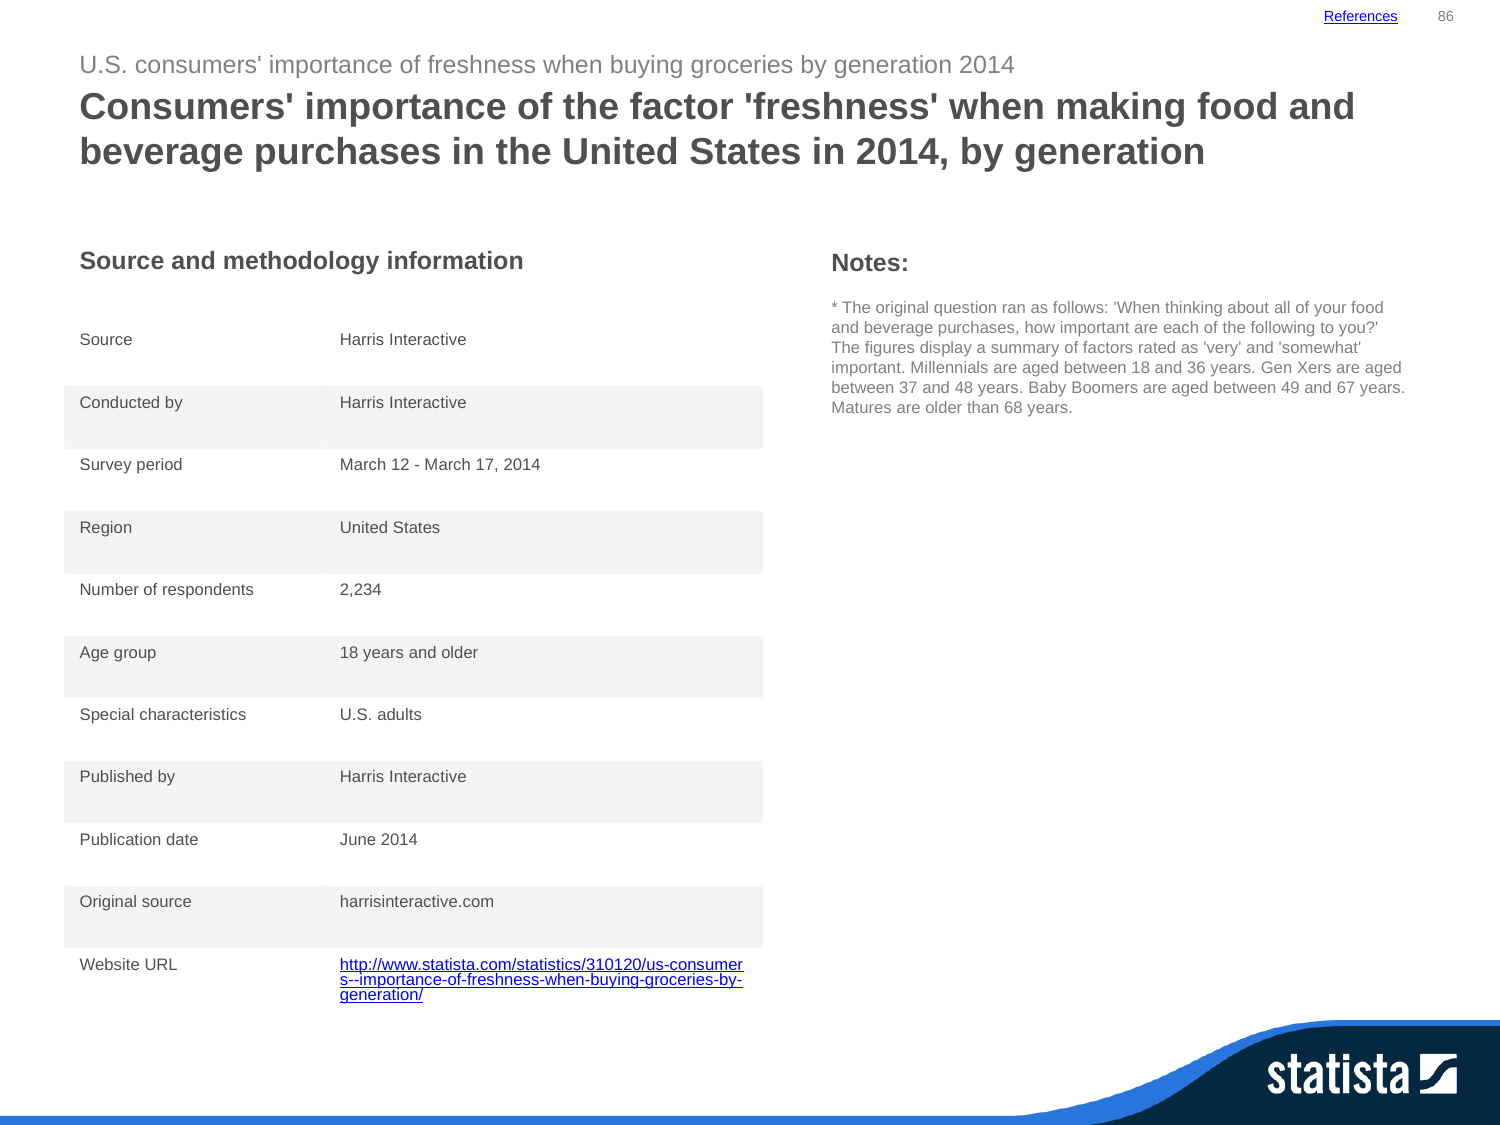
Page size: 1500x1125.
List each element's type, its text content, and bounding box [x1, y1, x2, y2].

table_cell harrisinteractive.com [326, 886, 762, 947]
table_cell Harris Interactive [326, 386, 762, 447]
table_cell Special characteristics [65, 698, 324, 760]
text_box Consumers' importance of the factor 'freshness' when making food and beverage purchases in the United States in 2014, by generation [63, 85, 1415, 219]
table_cell March 12 - March 17, 2014 [326, 449, 762, 510]
table_cell http://www.statista.com/statistics/310120/us-consumers--importance-of-freshness-when-buying-groceries-by-generation/ [326, 948, 762, 1009]
text_box U.S. consumers' importance of freshness when buying groceries by generation 2014 [63, 40, 1415, 85]
table_cell Harris Interactive [326, 326, 762, 385]
text_box Notes: * The original question ran as follows: 'When thinking about all of your food and beverage purchases, how important are each of the following to you?' The figures display a summary of factors rated as 'very' and 'somewhat' important. Millennials are aged between 18 and 36 years. Gen Xers are aged between 37 and 48 years. Baby Boomers are aged between 49 and 67 years. Matures are older than 68 years. [815, 237, 1425, 1025]
table_cell Age group [65, 636, 324, 697]
table_cell Number of respondents [65, 574, 324, 635]
text_box References [63, 0, 1394, 35]
table_cell Original source [65, 886, 324, 947]
table_cell Publication date [65, 823, 324, 885]
table_cell Website URL [65, 948, 324, 1009]
table_cell Harris Interactive [326, 761, 762, 822]
table_cell June 2014 [326, 823, 762, 885]
table_cell Survey period [65, 449, 324, 510]
table_cell Source [65, 326, 324, 385]
table_cell Conducted by [65, 386, 324, 447]
text_box 86 [1394, 0, 1471, 35]
text_box [0, 1019, 1500, 1125]
table_cell United States [326, 511, 762, 572]
table_cell 18 years and older [326, 636, 762, 697]
table_cell U.S. adults [326, 698, 762, 760]
table_cell 2,234 [326, 574, 762, 635]
table_cell Region [65, 511, 324, 572]
table_cell Published by [65, 761, 324, 822]
table_header Source and methodology information [65, 240, 762, 320]
